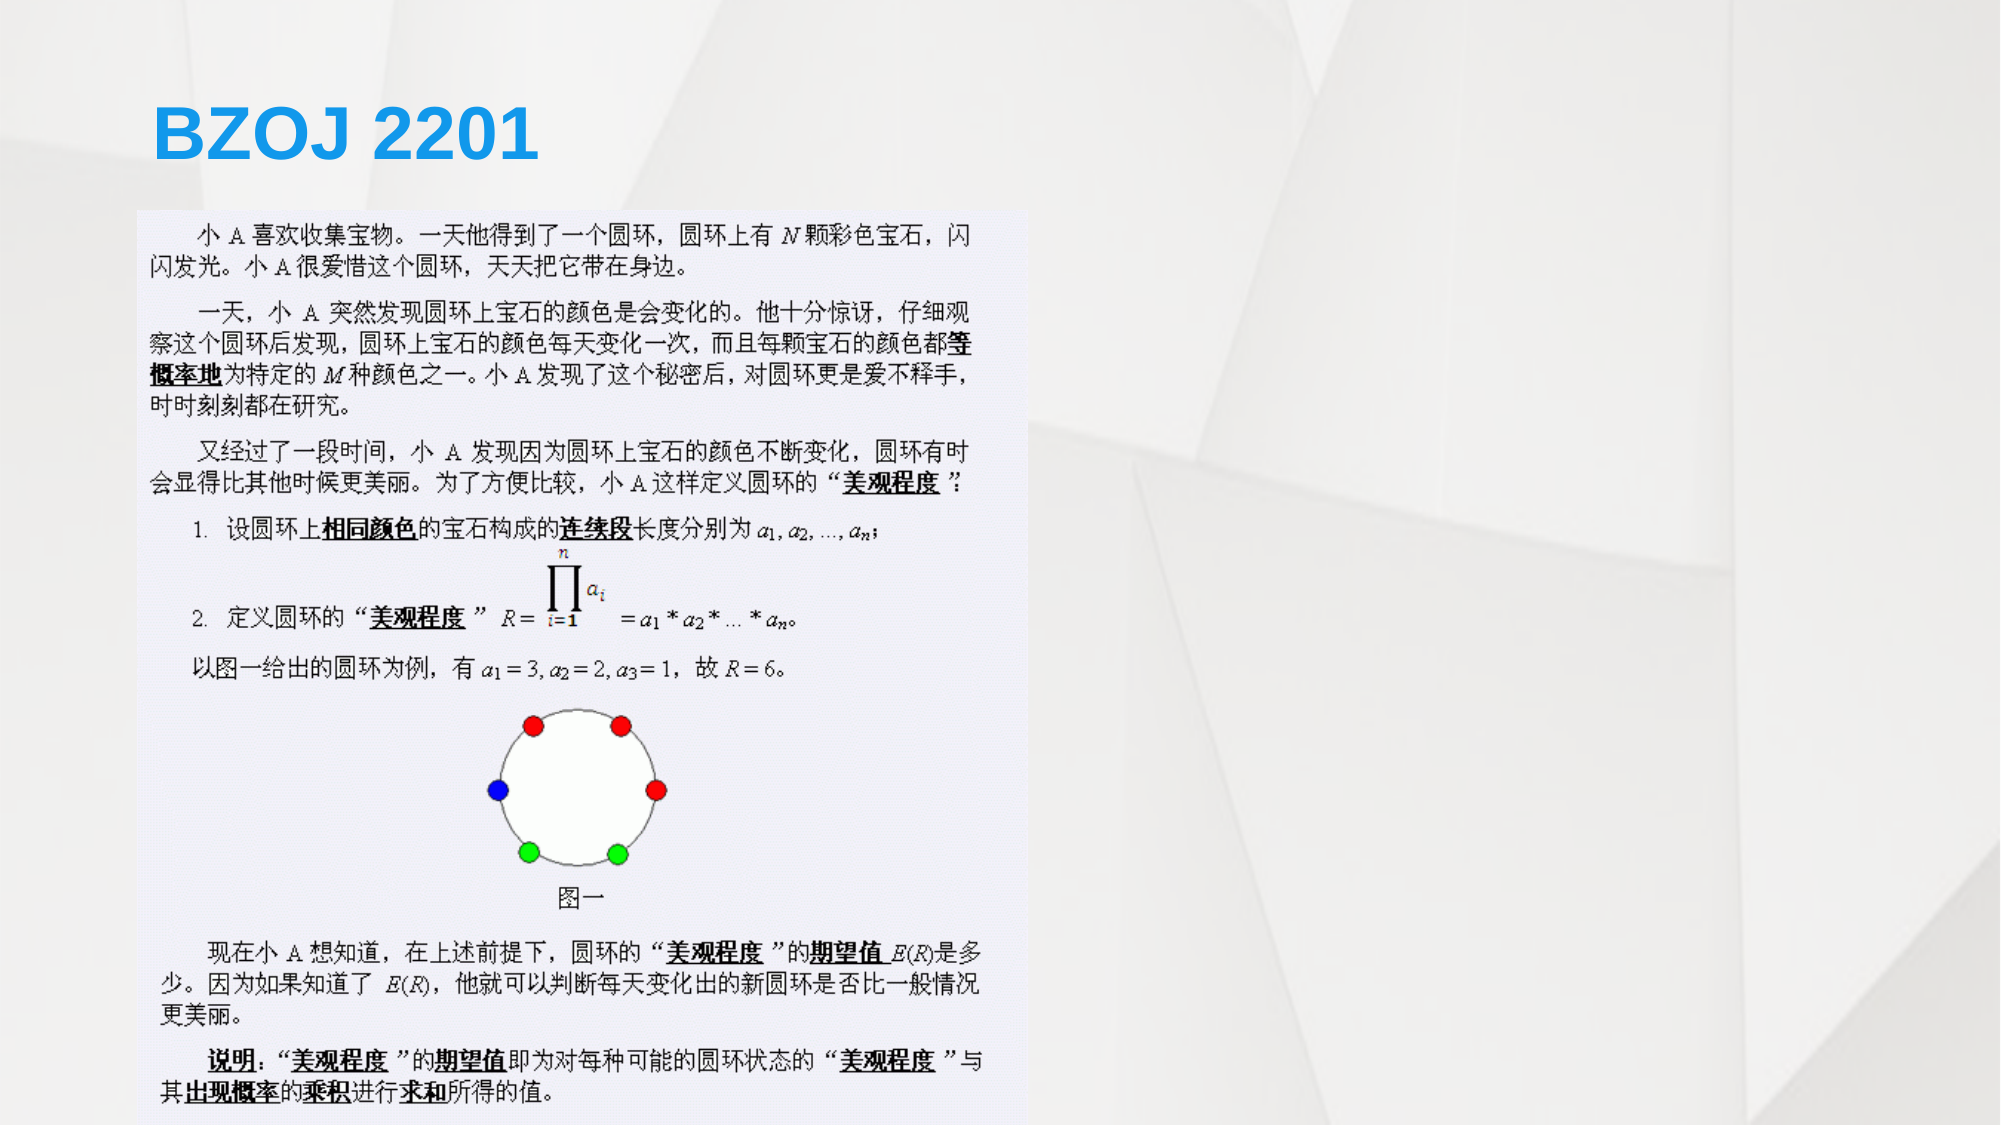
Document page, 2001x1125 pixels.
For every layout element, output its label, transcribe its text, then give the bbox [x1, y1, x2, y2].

title BZOJ 2201 [137, 59, 1863, 211]
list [137, 210, 1028, 1125]
picture [0, 0, 2001, 1125]
